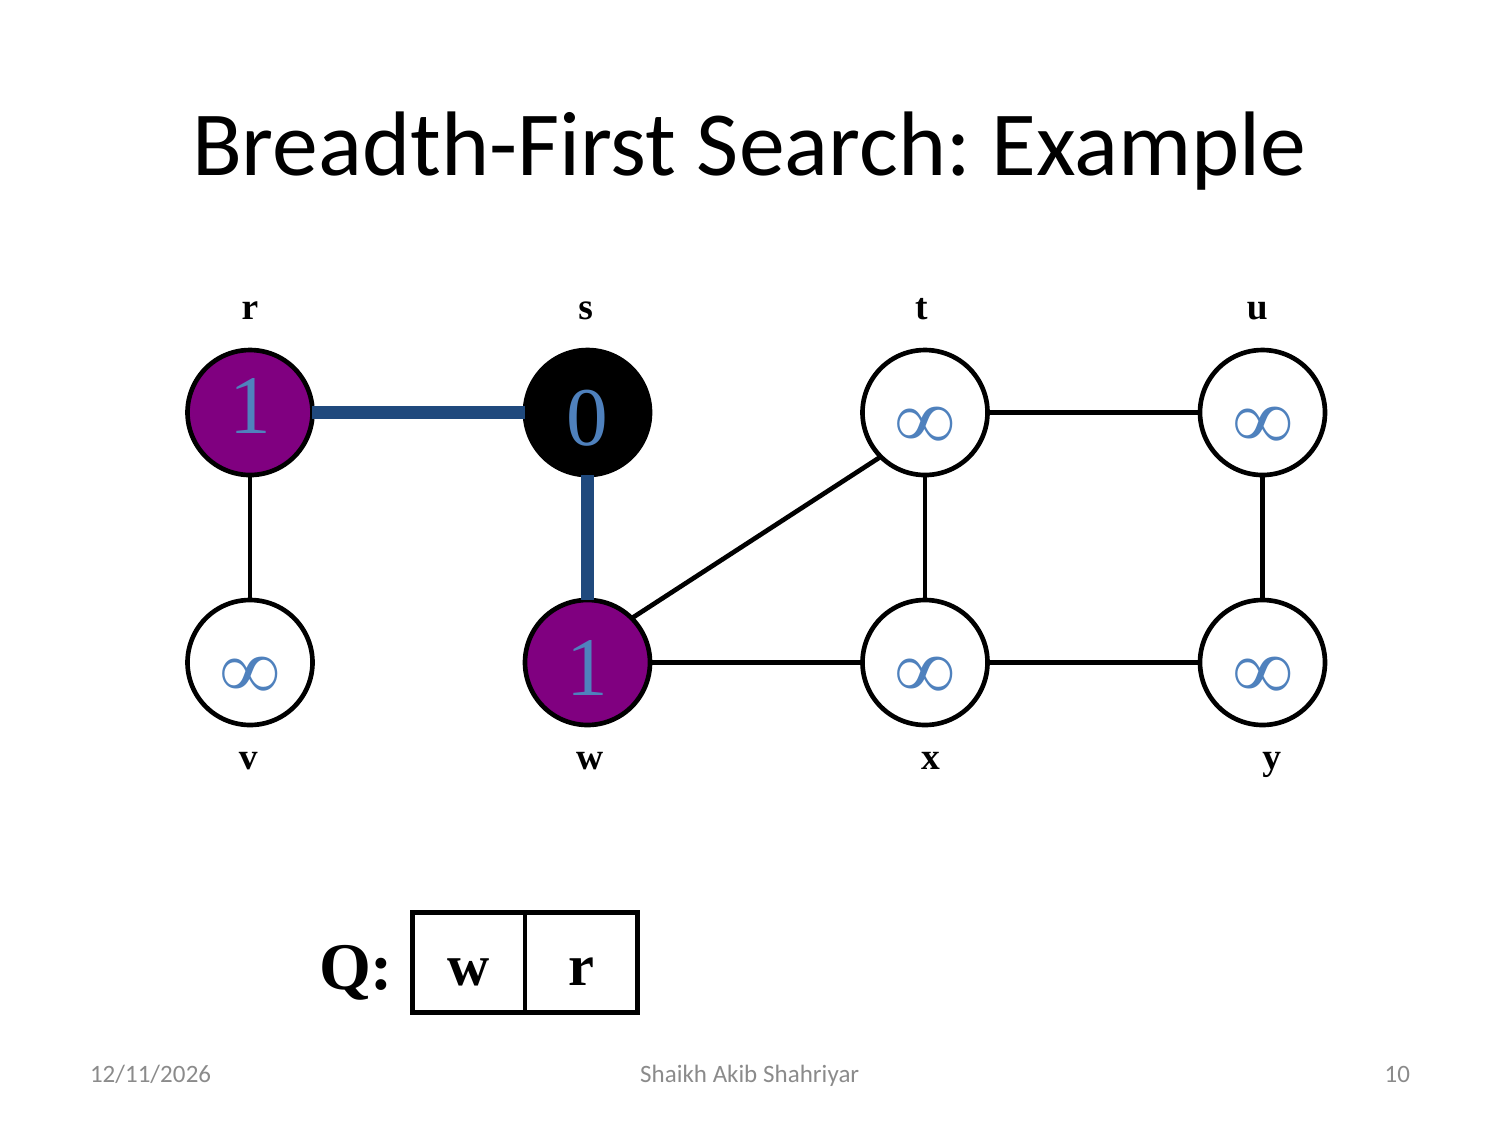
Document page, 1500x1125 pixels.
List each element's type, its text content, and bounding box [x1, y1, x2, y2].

text_box  [187, 600, 313, 724]
text_box w [561, 724, 618, 785]
title Breadth-First Search: Example [75, 45, 1425, 233]
text_box t [900, 274, 943, 335]
text_box  [1200, 350, 1326, 475]
text_box  [1200, 600, 1326, 724]
text_box s [563, 274, 608, 335]
slide_number 10 [1074, 1042, 1425, 1103]
text_box w [413, 912, 525, 1013]
text_box  [862, 350, 988, 475]
text_box Q: [300, 912, 413, 1013]
text_box u [1231, 274, 1283, 335]
footer Shaikh Akib Shahriyar [512, 1042, 988, 1103]
text_box v [223, 724, 273, 785]
text_box  [862, 600, 988, 724]
text_box 0 [525, 350, 651, 475]
text_box 1 [525, 600, 650, 724]
text_box r [226, 274, 274, 335]
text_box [631, 458, 881, 617]
text_box x [906, 724, 955, 785]
text_box y [1247, 724, 1296, 785]
text_box 1 [187, 350, 313, 475]
text_box r [525, 912, 638, 1013]
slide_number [75, 1042, 425, 1103]
